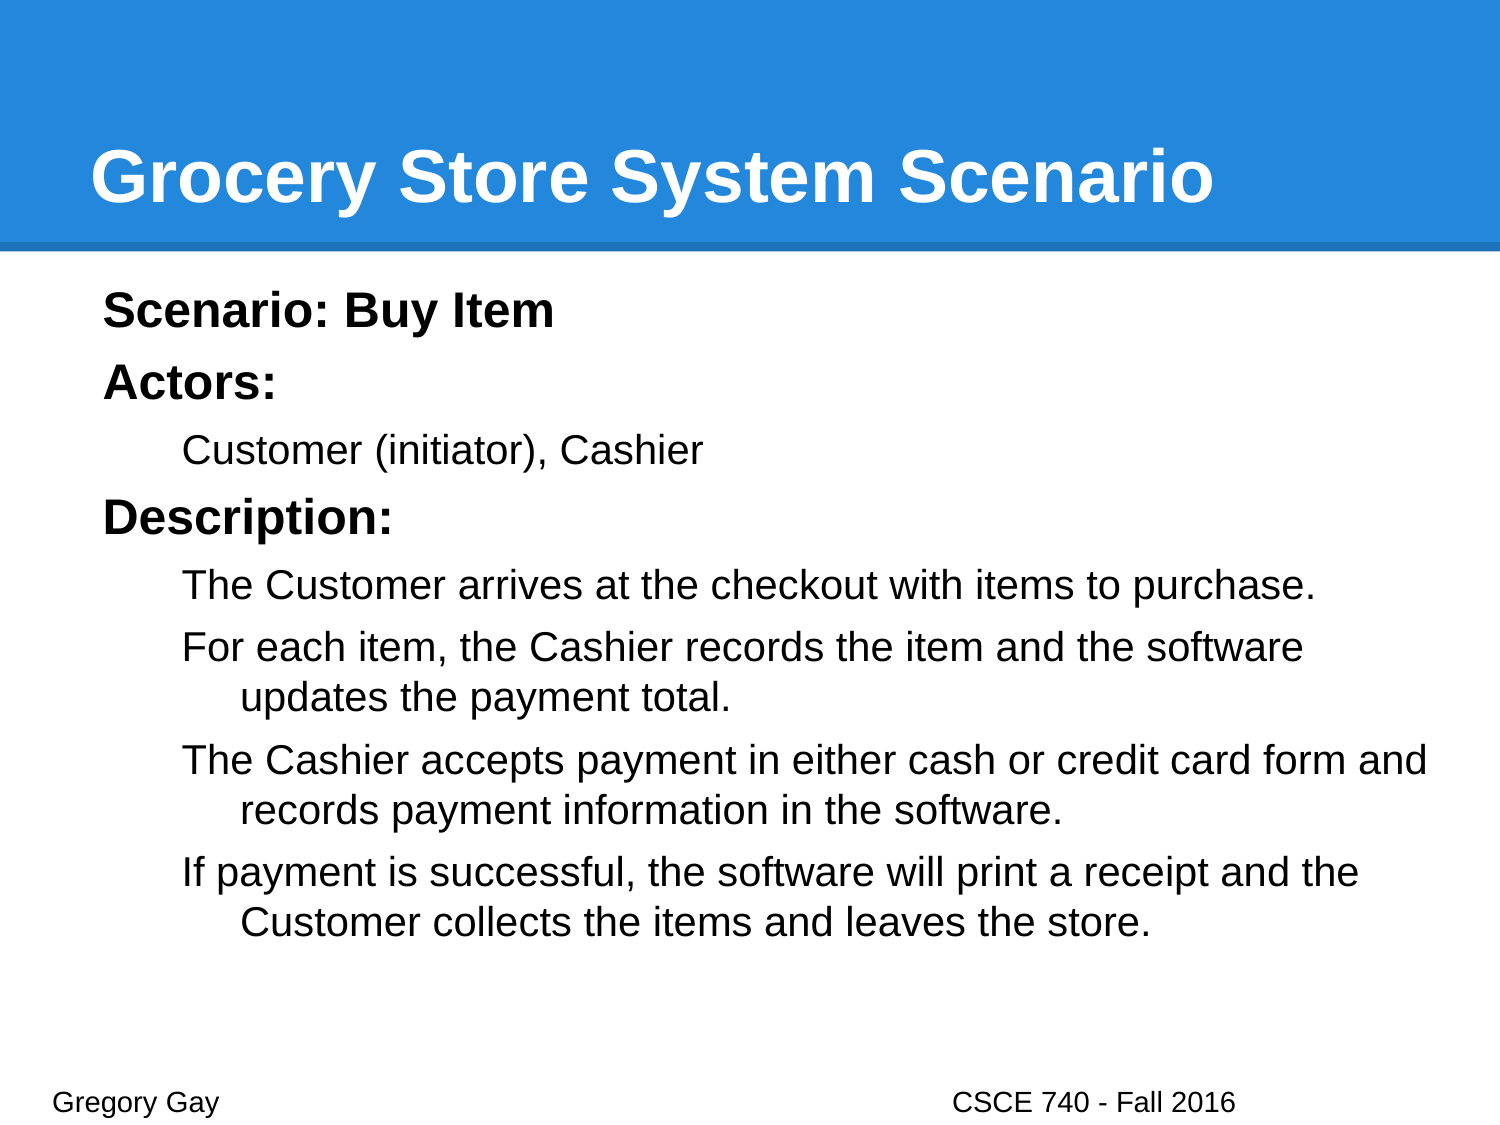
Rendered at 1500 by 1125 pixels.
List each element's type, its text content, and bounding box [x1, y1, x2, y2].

title Grocery Store System Scenario [75, 45, 1425, 233]
text_box Gregory Gay CSCE 740 - Fall 2016 33 [37, 1068, 1463, 1114]
list Scenario: Buy Item Actors: Customer (initiator), Cashier Description: The Customer arrives at the checkout with items to purchase. For each item, the Cashier records the item and the software updates the payment total. The Cashier accepts payment in either cash or credit card form and records payment information in the software. If payment is successful, the software will print a receipt and the Customer collects the items and leaves the store. [75, 262, 1476, 1010]
